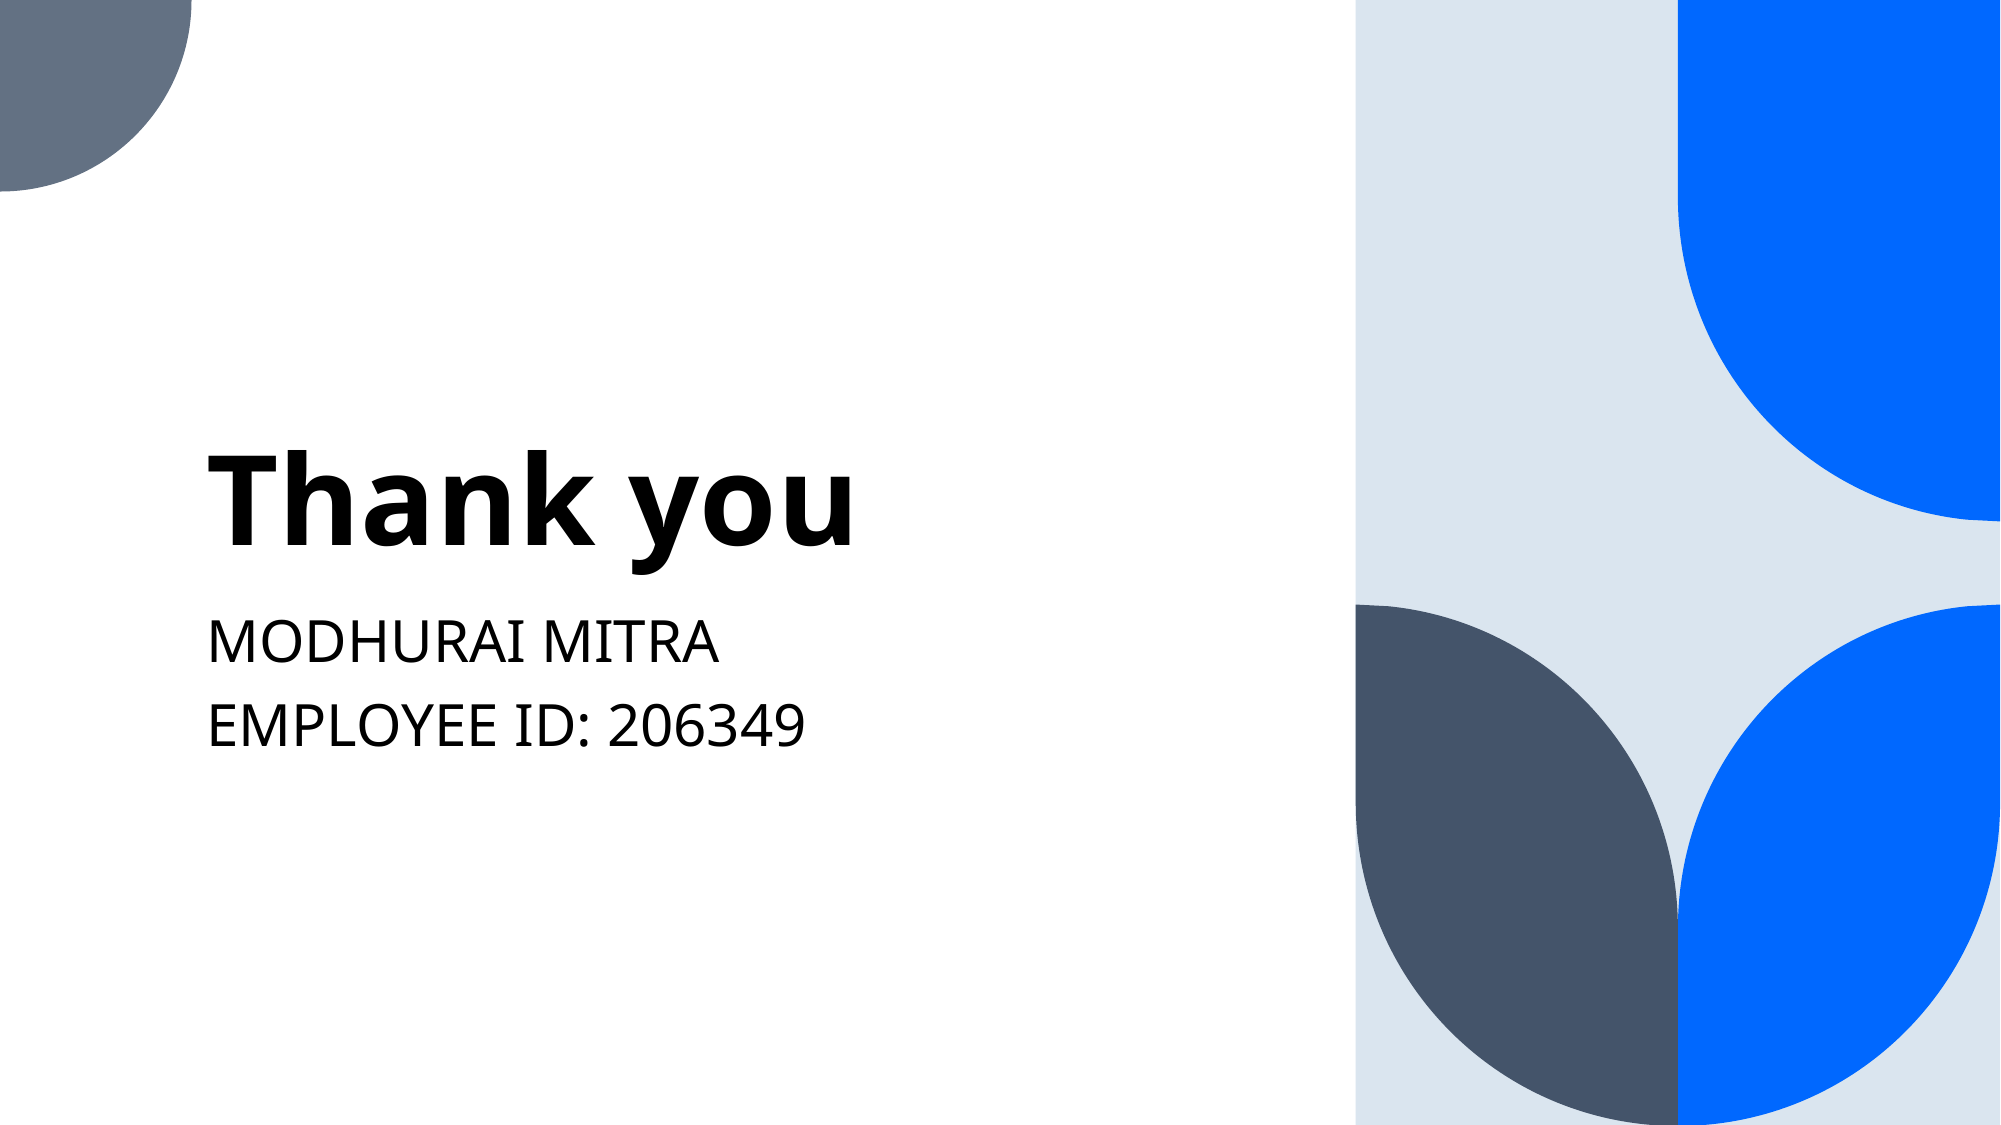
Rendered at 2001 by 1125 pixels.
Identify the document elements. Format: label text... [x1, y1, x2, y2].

subtitle MODHURAI MITRA EMPLOYEE ID: 206349 [191, 604, 1212, 1084]
title Thank you [191, 41, 1212, 577]
